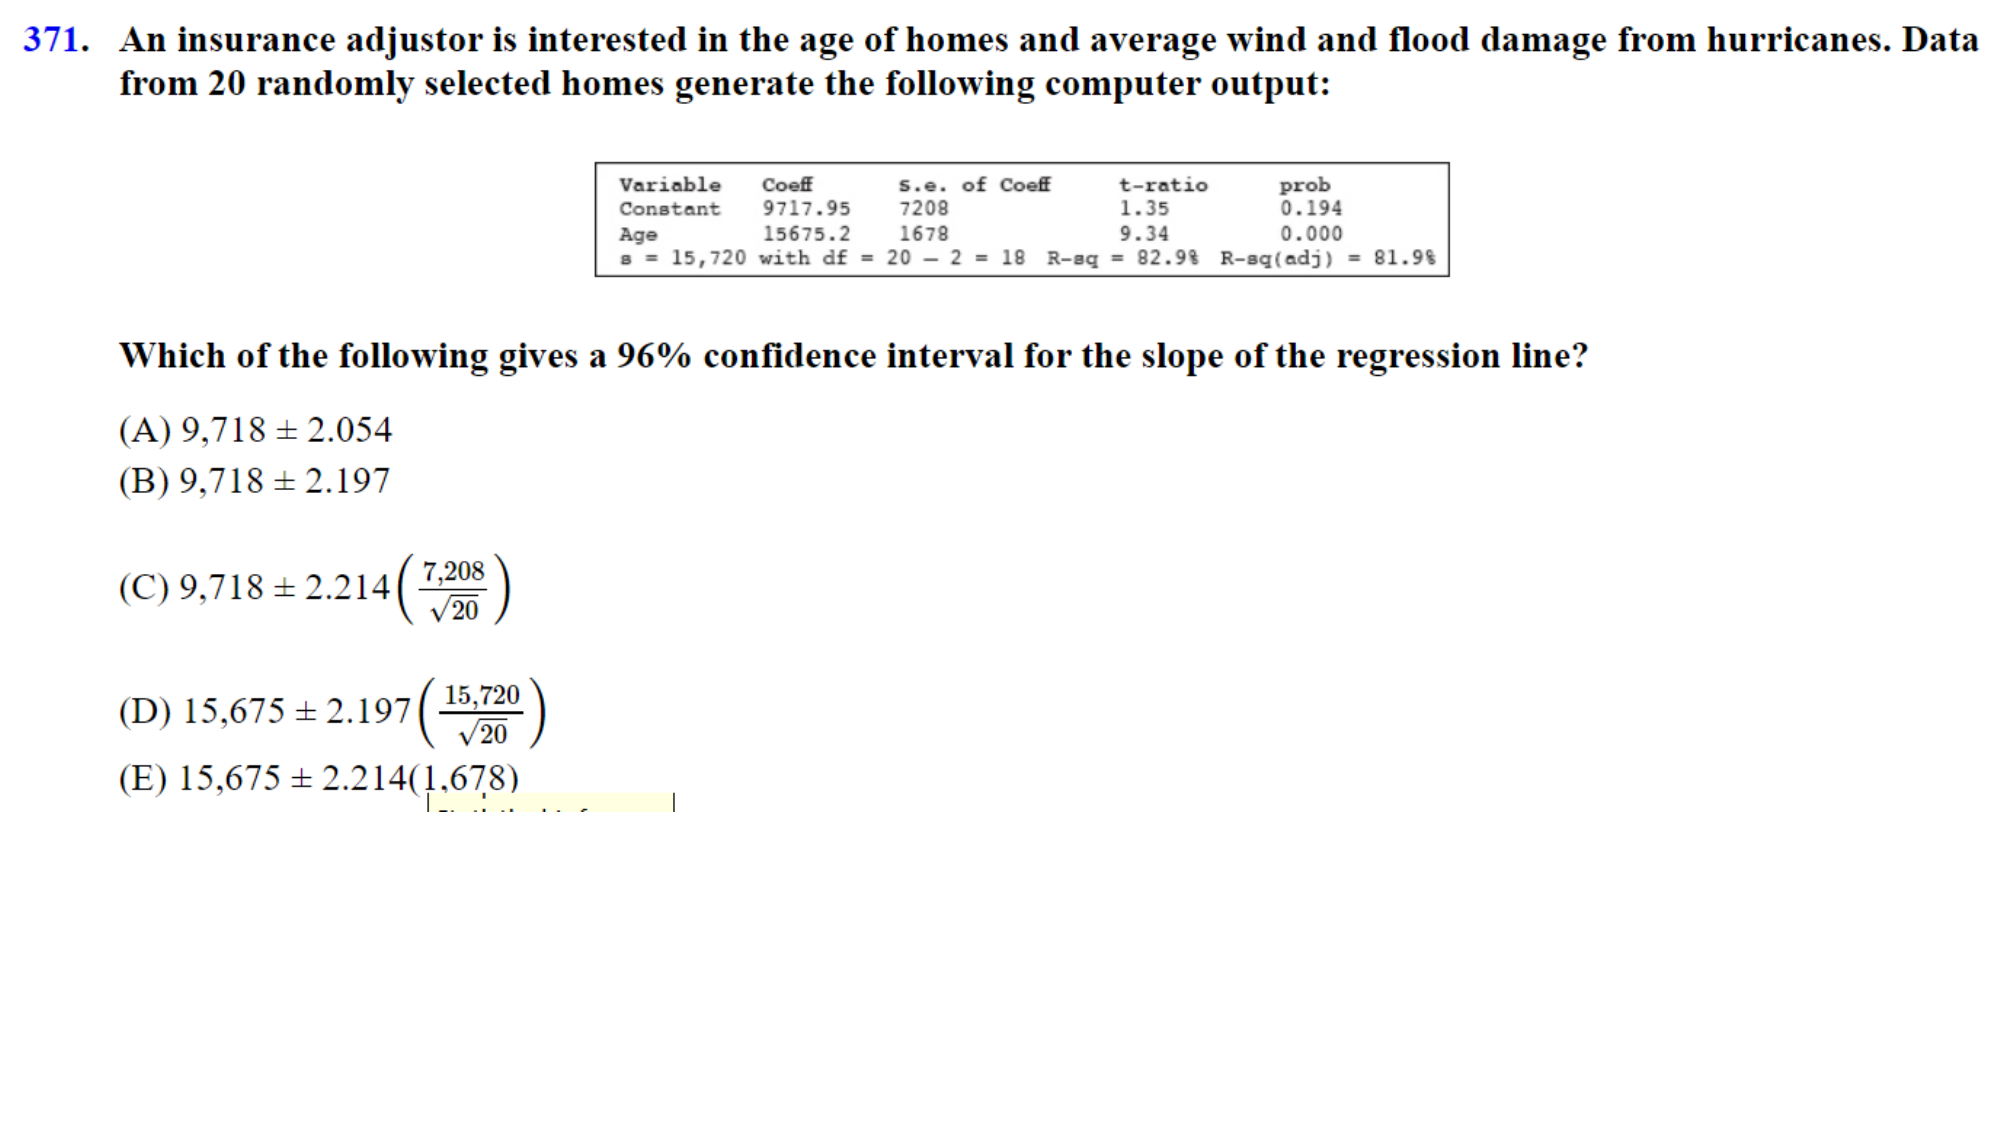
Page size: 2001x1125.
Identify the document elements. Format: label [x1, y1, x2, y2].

picture [0, 0, 2000, 812]
